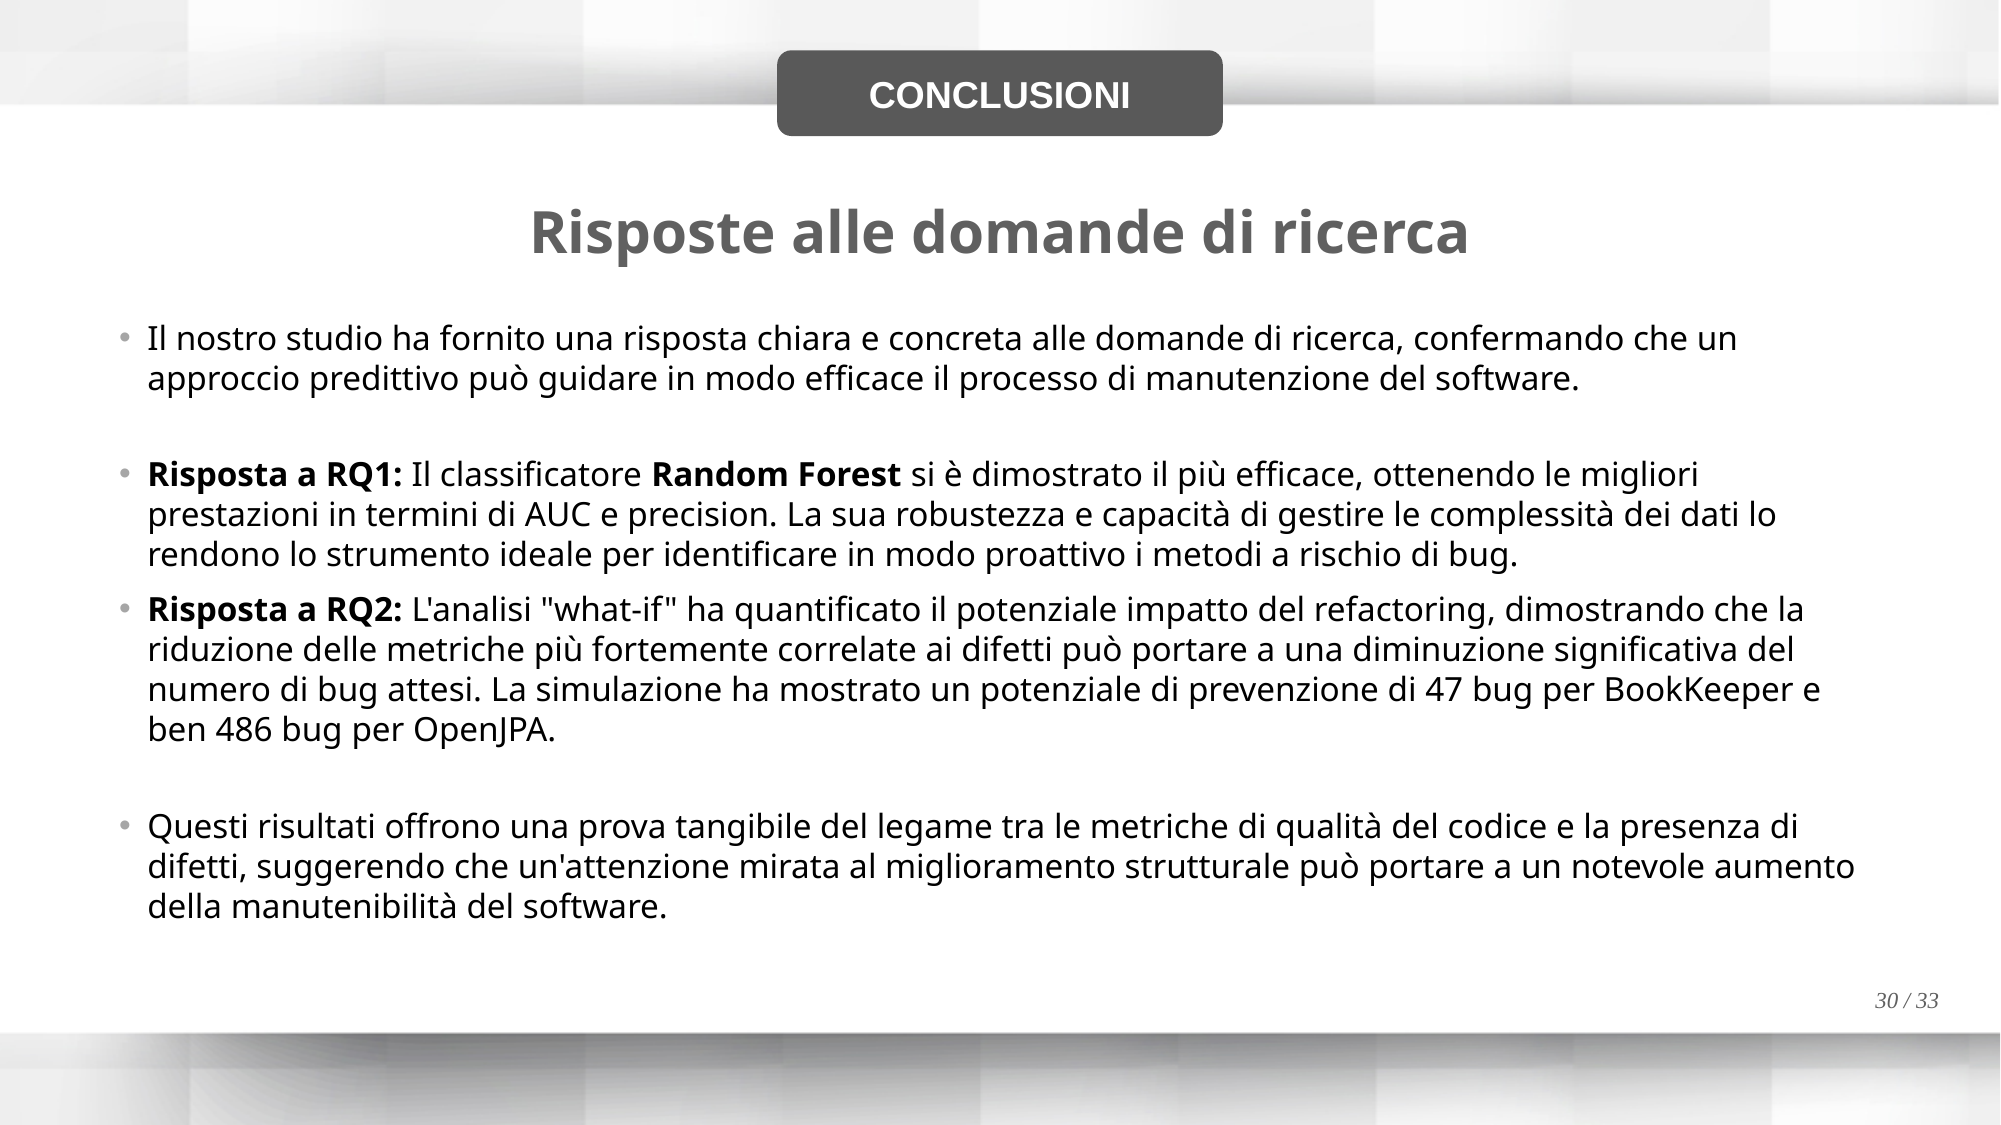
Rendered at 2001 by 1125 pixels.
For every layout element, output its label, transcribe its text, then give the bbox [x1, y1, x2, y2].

text_box Risposta a RQ1: Il classificatore Random Forest si è dimostrato il più efficace, ottenendo le migliori prestazioni in termini di AUC e precision. La sua robustezza e capacità di gestire le complessità dei dati lo rendono lo strumento ideale per identificare in modo proattivo i metodi a rischio di bug. [104, 445, 1896, 581]
text_box Questi risultati offrono una prova tangibile del legame tra le metriche di qualità del codice e la presenza di difetti, suggerendo che un'attenzione mirata al miglioramento strutturale può portare a un notevole aumento della manutenibilità del software. [104, 797, 1896, 933]
text_box Risposte alle domande di ricerca [356, 187, 1644, 273]
text_box 30 / 33 [1816, 978, 1955, 1023]
text_box CONCLUSIONI [775, 48, 1225, 139]
text_box Risposta a RQ2: L'analisi "what-if" ha quantificato il potenziale impatto del refactoring, dimostrando che la riduzione delle metriche più fortemente correlate ai difetti può portare a una diminuzione significativa del numero di bug attesi. La simulazione ha mostrato un potenziale di prevenzione di 47 bug per BookKeeper e ben 486 bug per OpenJPA. [104, 581, 1896, 756]
text_box Il nostro studio ha fornito una risposta chiara e concreta alle domande di ricerca, confermando che un approccio predittivo può guidare in modo efficace il processo di manutenzione del software. [104, 310, 1896, 405]
picture [0, 0, 2001, 1125]
